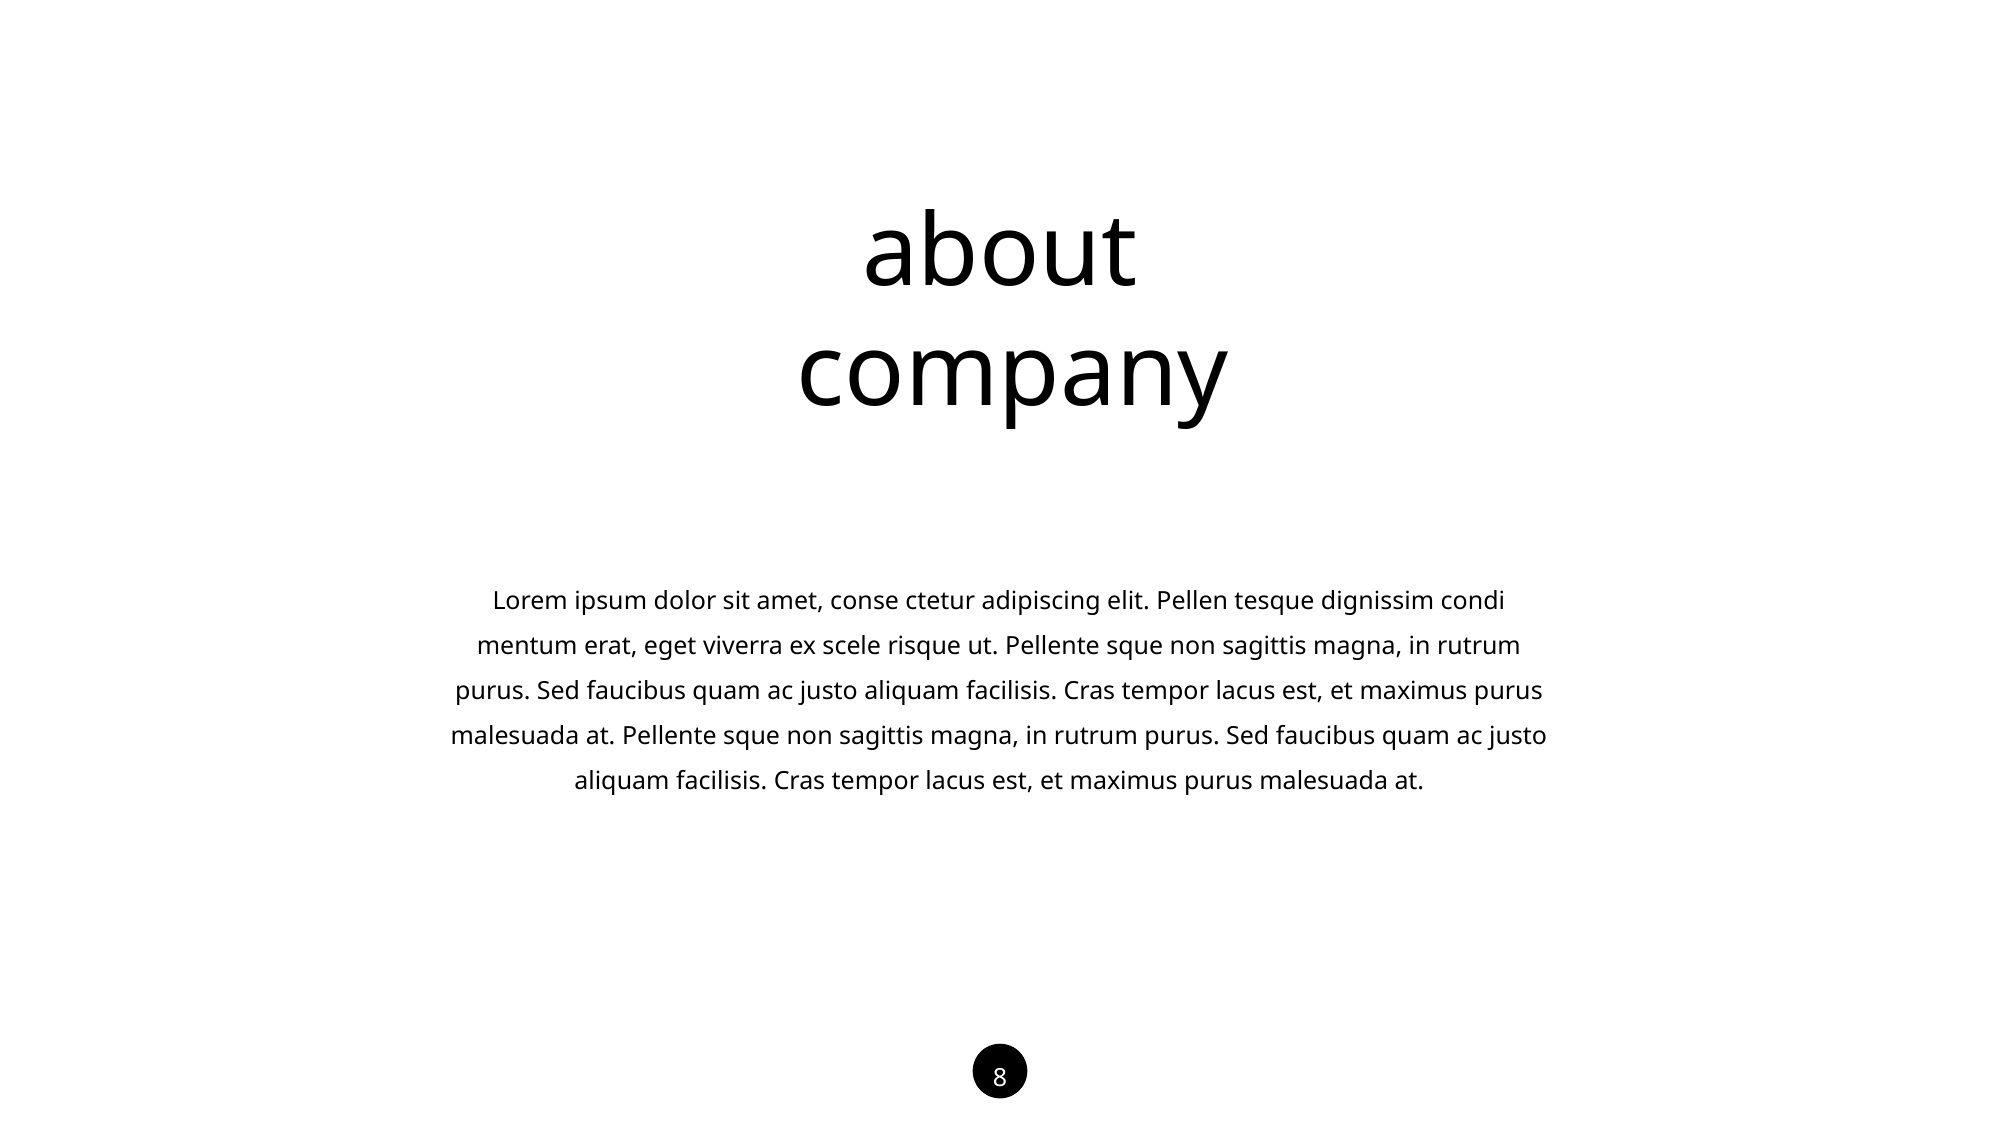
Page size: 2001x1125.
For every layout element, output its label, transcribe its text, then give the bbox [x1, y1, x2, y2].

text_box Lorem ipsum dolor sit amet, conse ctetur adipiscing elit. Pellen tesque dignissim condi mentum erat, eget viverra ex scele risque ut. Pellente sque non sagittis magna, in rutrum purus. Sed faucibus quam ac justo aliquam facilisis. Cras tempor lacus est, et maximus purus malesuada at. Pellente sque non sagittis magna, in rutrum purus. Sed faucibus quam ac justo aliquam facilisis. Cras tempor lacus est, et maximus purus malesuada at. [428, 562, 1572, 802]
text_box 8 [962, 1039, 1038, 1099]
text_box about company [586, 178, 1414, 433]
